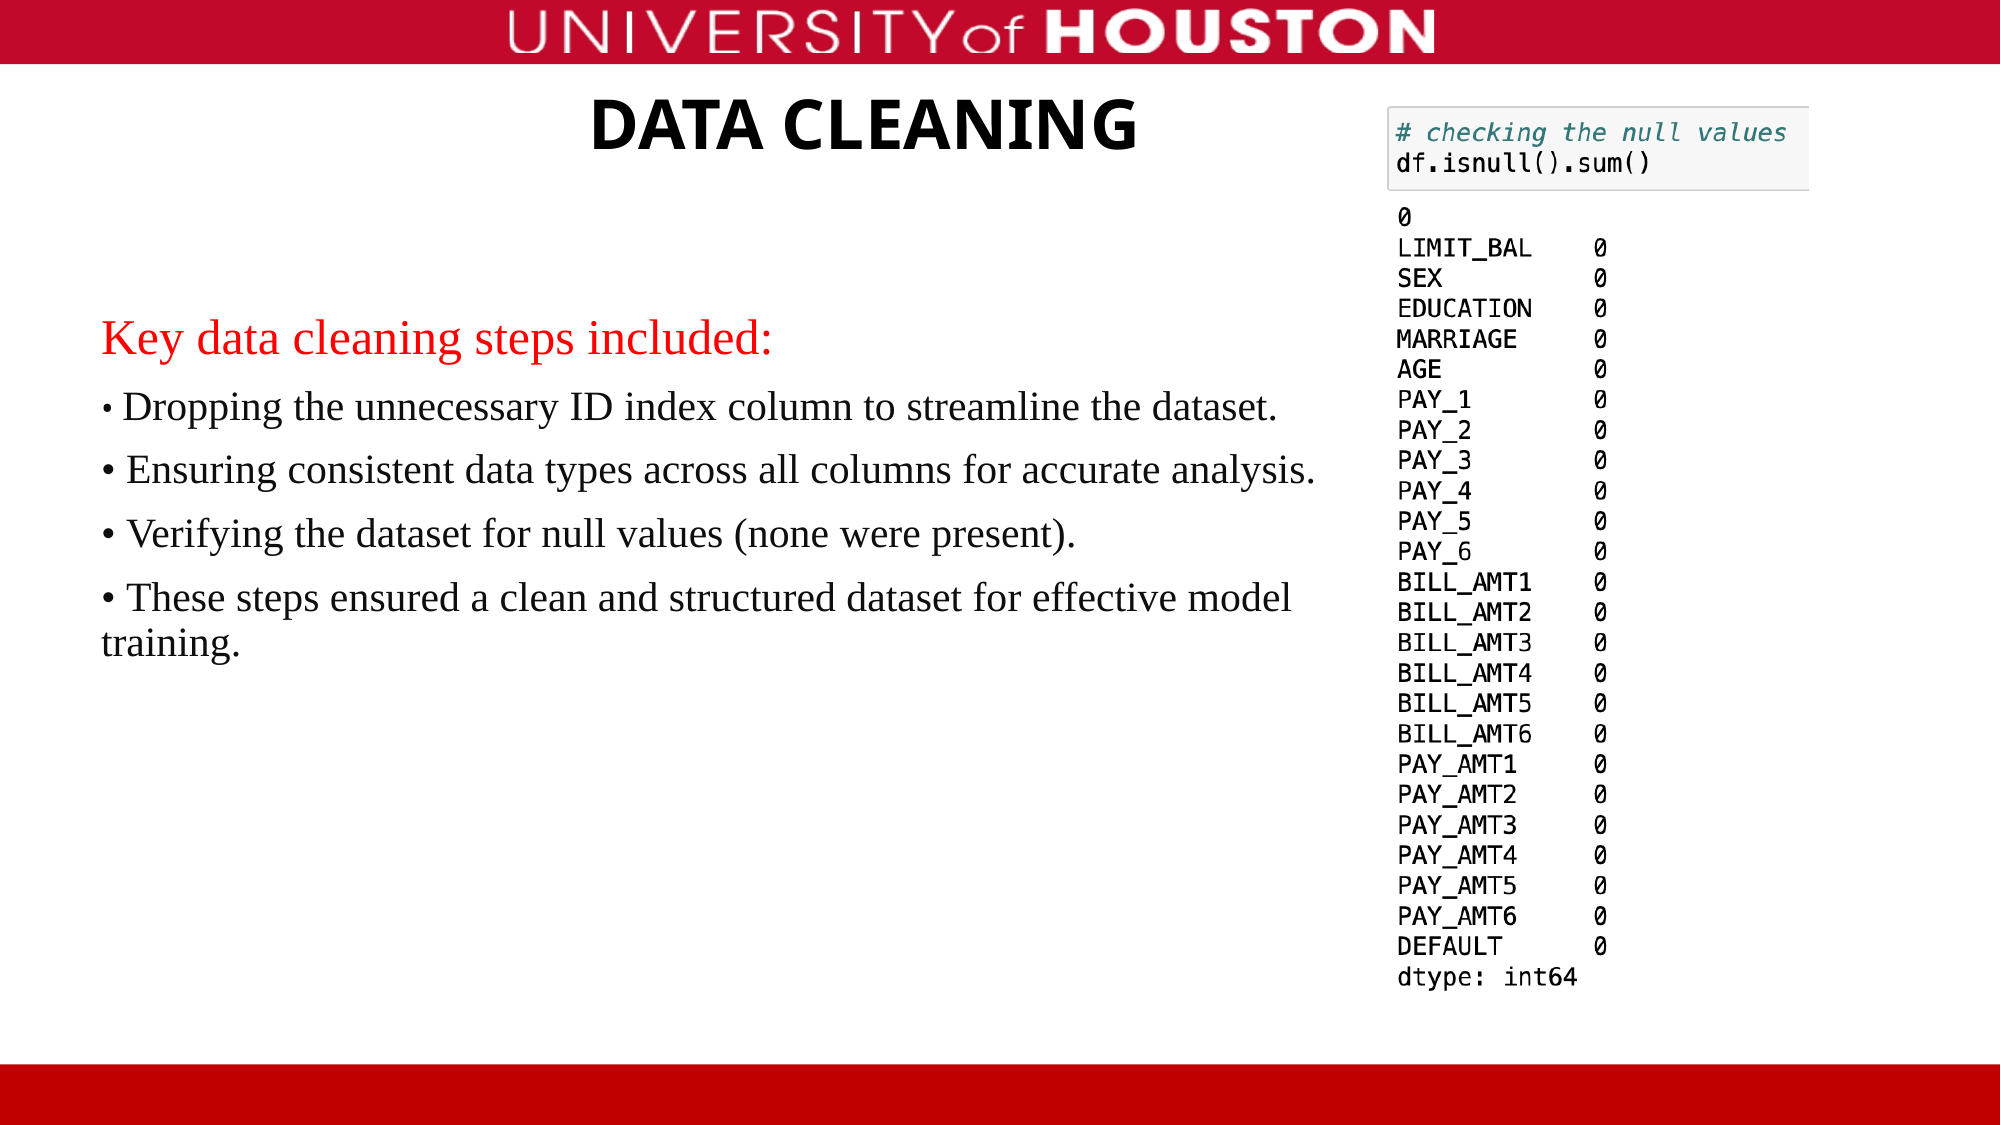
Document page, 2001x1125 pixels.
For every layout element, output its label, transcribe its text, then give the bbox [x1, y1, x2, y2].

picture [1385, 105, 1809, 1019]
list Key data cleaning steps included: • Dropping the unnecessary ID index column to streamline the dataset. • Ensuring consistent data types across all columns for accurate analysis. • Verifying the dataset for null values (none were present). • These steps ensured a clean and structured dataset for effective model training. [86, 303, 1337, 810]
title DATA CLEANING [0, 82, 1751, 173]
